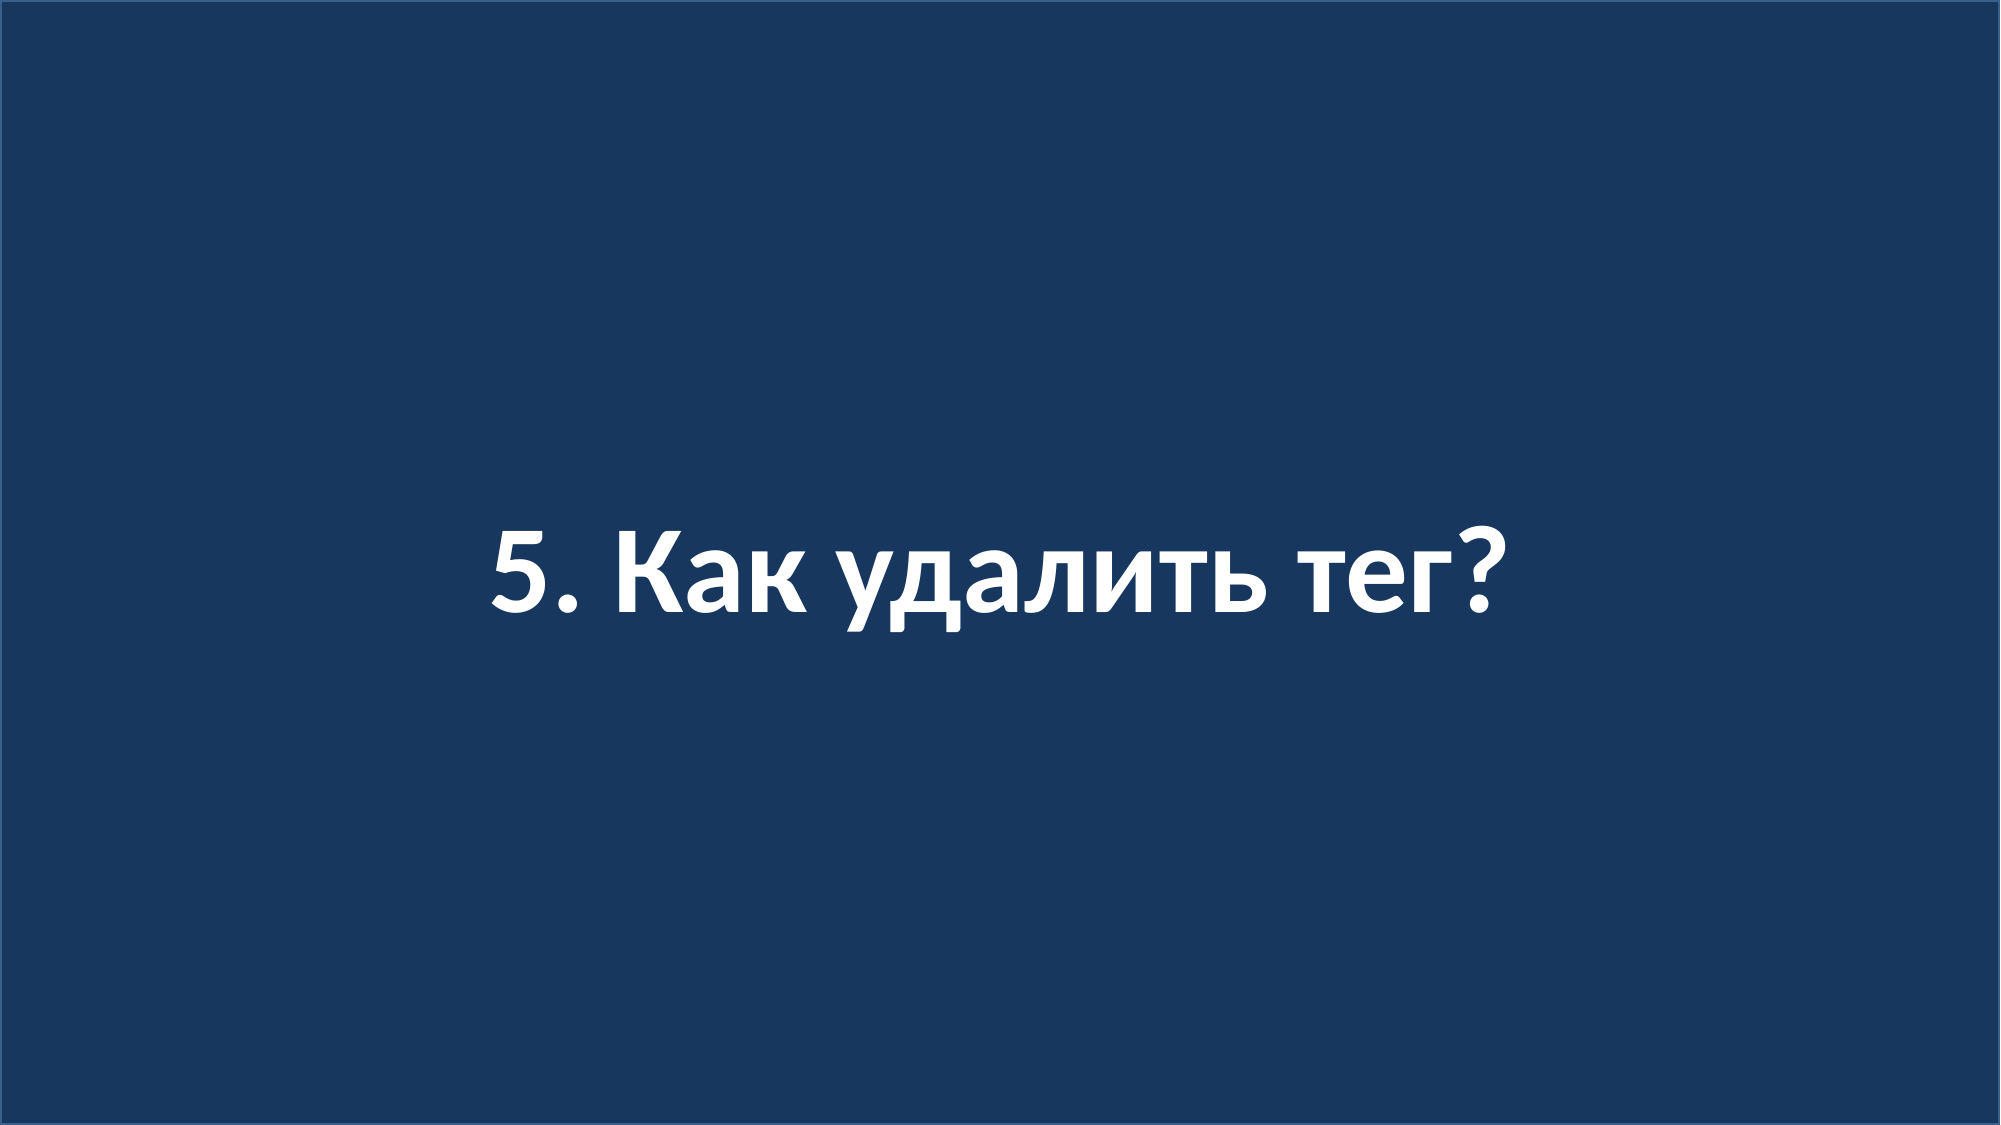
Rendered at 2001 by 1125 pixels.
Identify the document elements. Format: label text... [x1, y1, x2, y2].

text_box 5. Как удалить тег? [0, 0, 2000, 1125]
